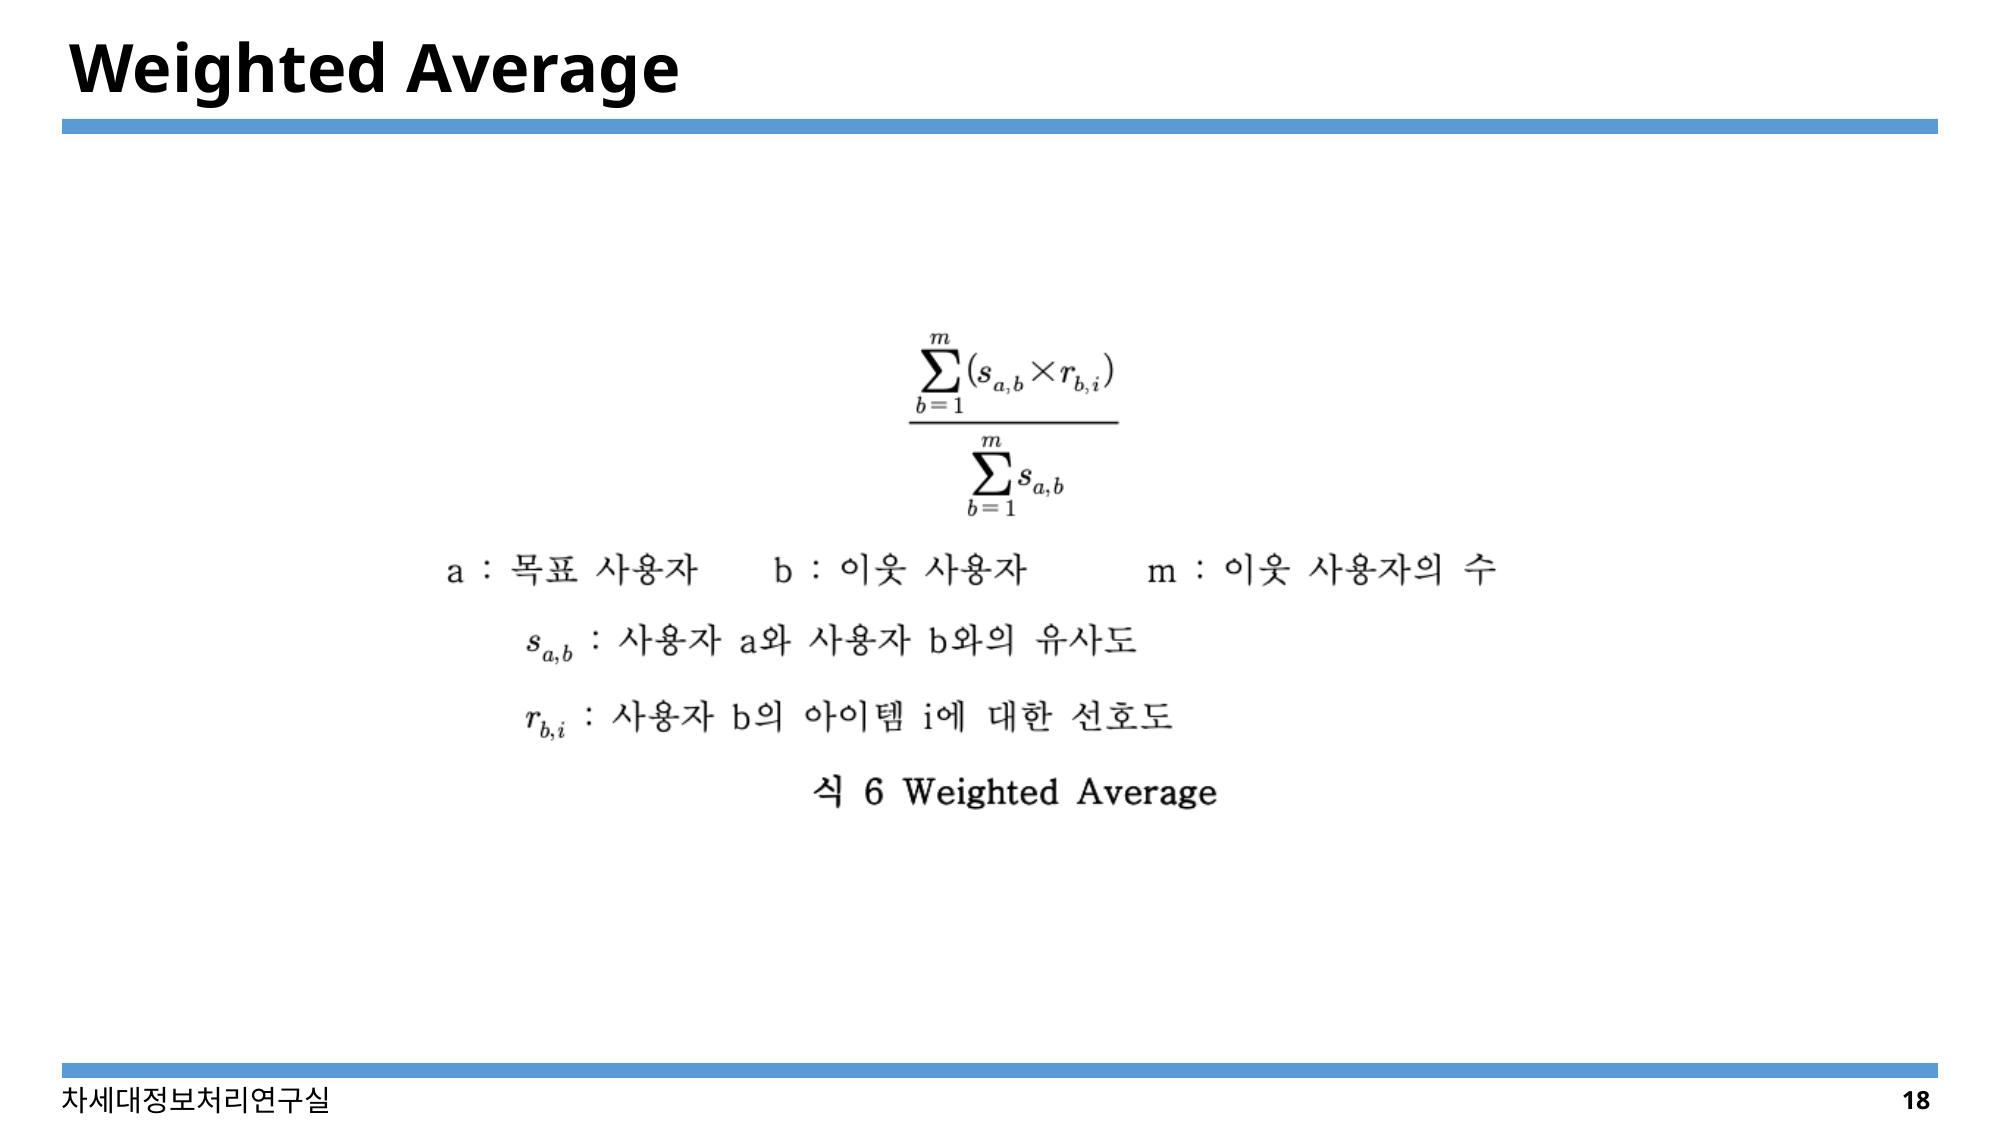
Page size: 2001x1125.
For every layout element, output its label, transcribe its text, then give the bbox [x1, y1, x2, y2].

slide_number 18 [1892, 1079, 1939, 1125]
picture [375, 287, 1550, 855]
title Weighted Average [61, 23, 1565, 119]
